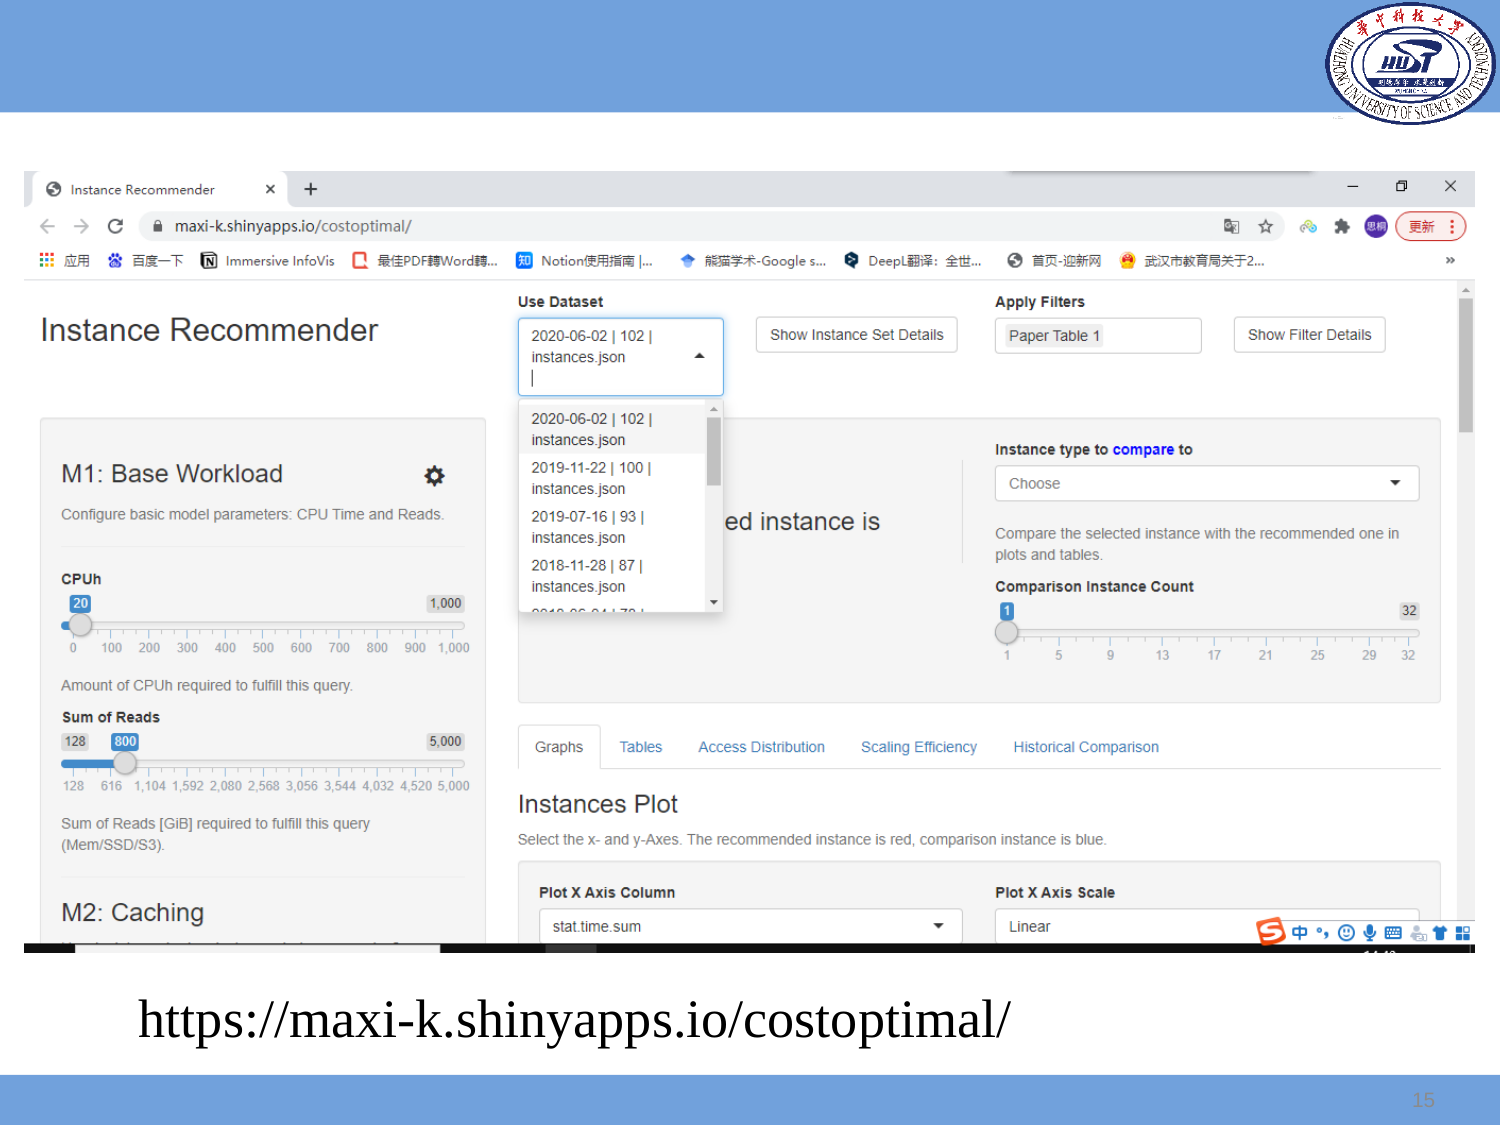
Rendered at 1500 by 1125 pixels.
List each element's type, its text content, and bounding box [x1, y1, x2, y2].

picture [1325, 2, 1496, 126]
picture [24, 171, 1476, 954]
text_box https://maxi-k.shinyapps.io/costoptimal/ [123, 976, 1228, 1056]
slide_number 15 [1162, 1074, 1450, 1123]
